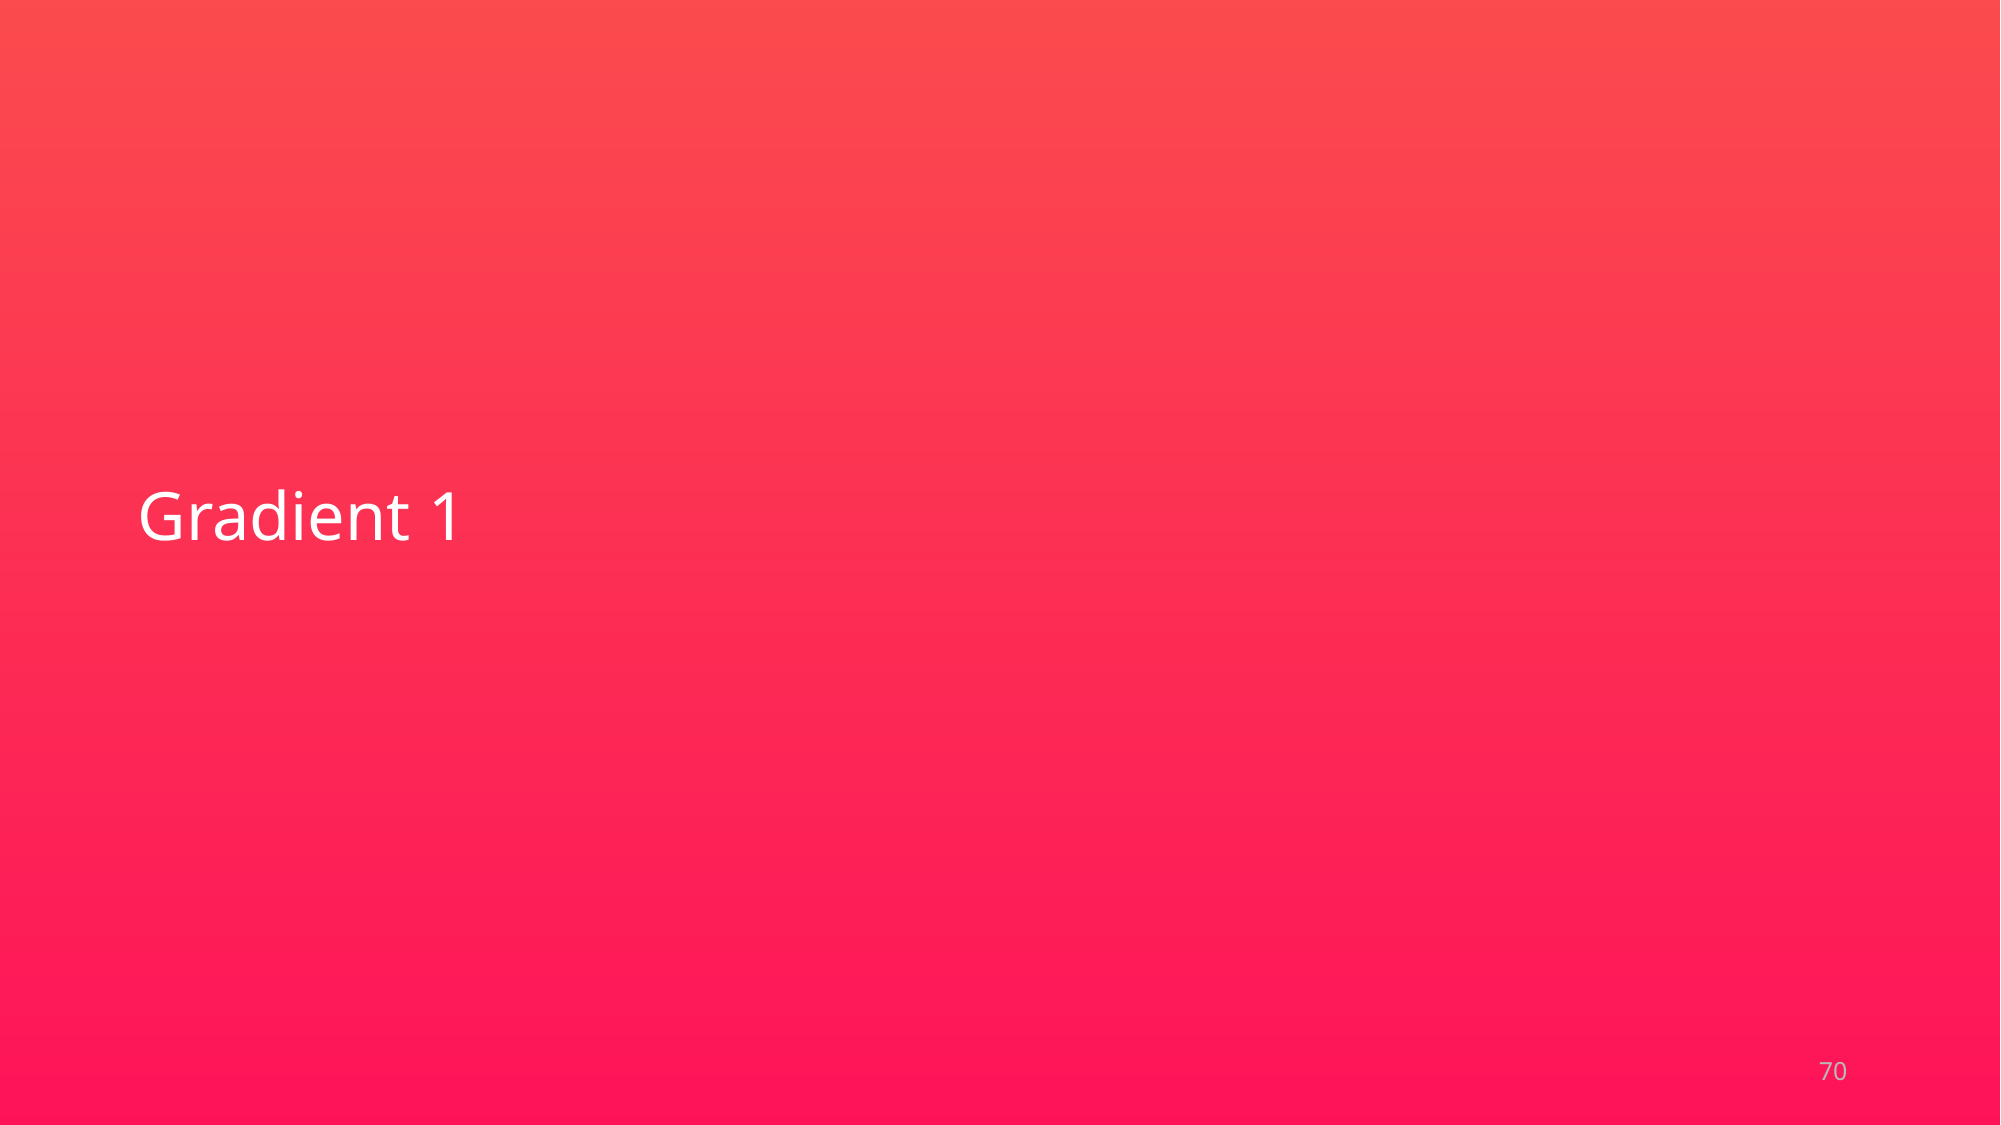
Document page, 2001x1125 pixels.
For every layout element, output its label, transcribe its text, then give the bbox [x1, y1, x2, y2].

text_box ETABS/SAP DEMAND [0, 527, 137, 531]
text_box ETABS/SAP DEMAND [651, 527, 2000, 531]
text_box Gradient 1 [137, 466, 651, 562]
slide_number 70 [1412, 1042, 1863, 1103]
